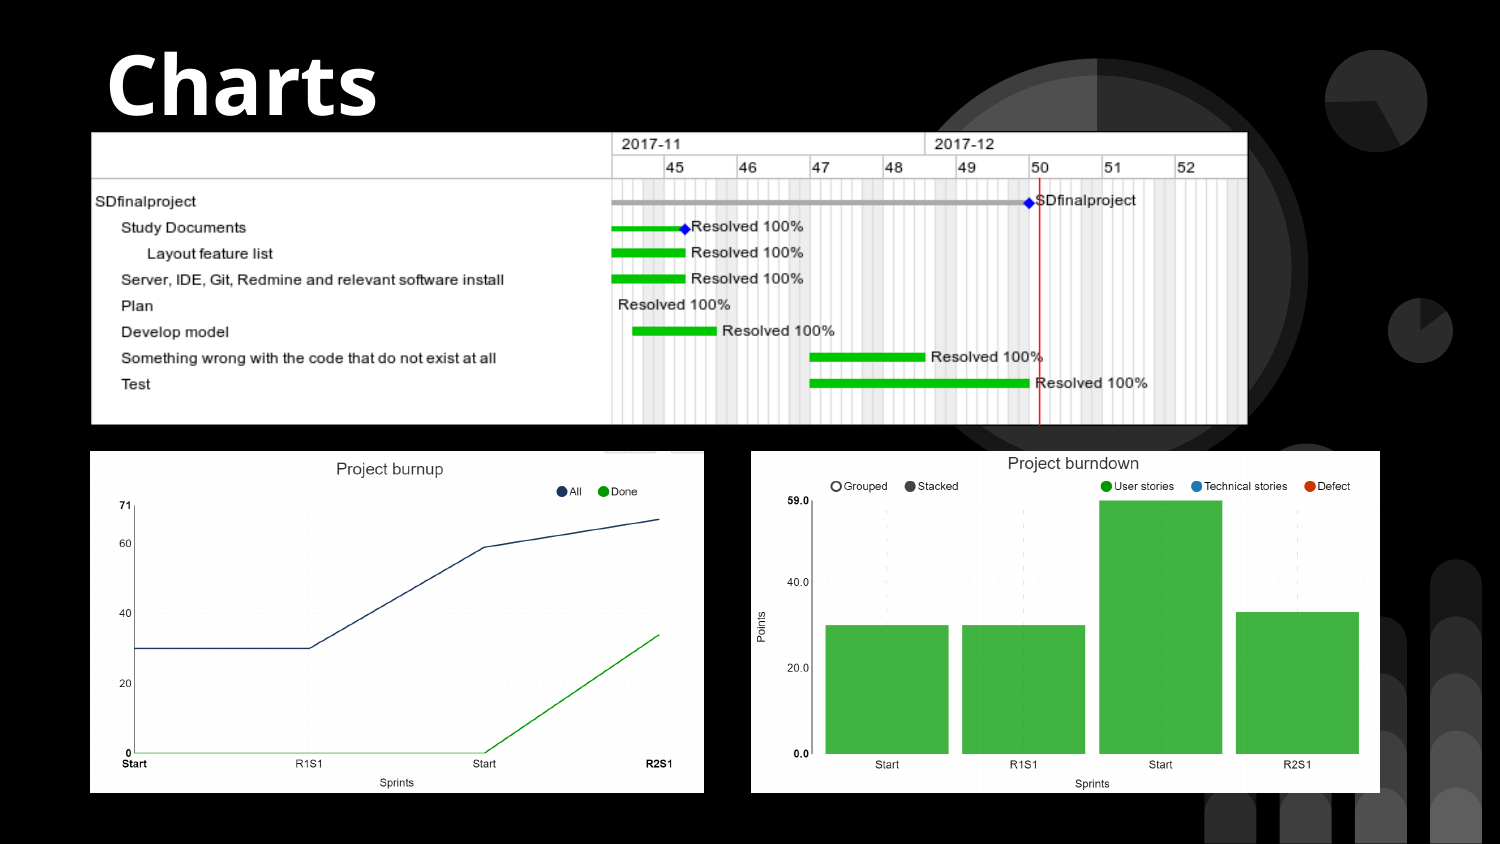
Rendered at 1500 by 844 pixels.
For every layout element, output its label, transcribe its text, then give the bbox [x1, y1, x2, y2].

picture [751, 451, 1380, 794]
picture [89, 131, 1249, 426]
picture [89, 451, 705, 794]
title Charts [90, 17, 1366, 155]
